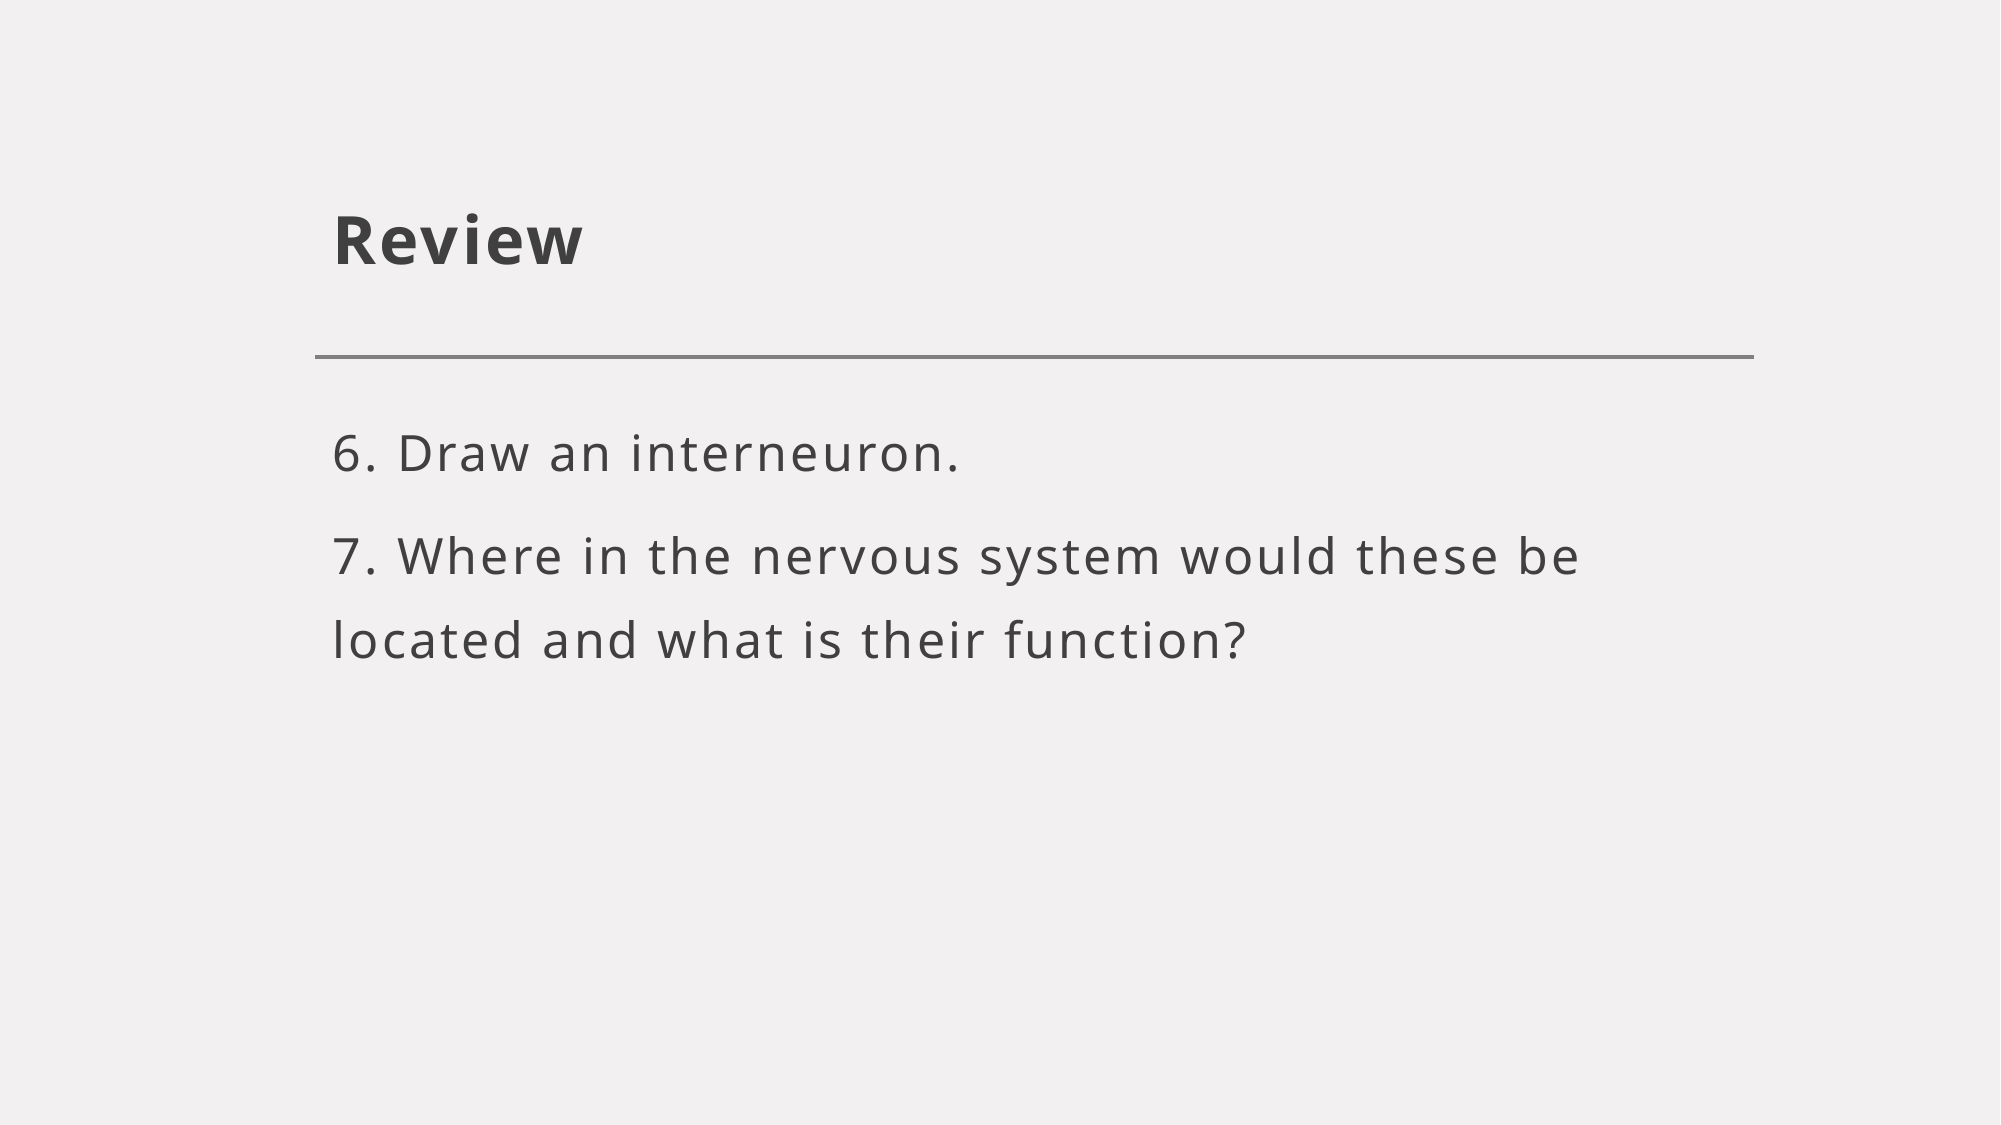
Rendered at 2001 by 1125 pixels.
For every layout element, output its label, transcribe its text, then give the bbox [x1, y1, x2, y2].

title Review [315, 72, 1754, 294]
list 6. Draw an interneuron. 7. Where in the nervous system would these be located and what is their function? [315, 379, 1754, 979]
